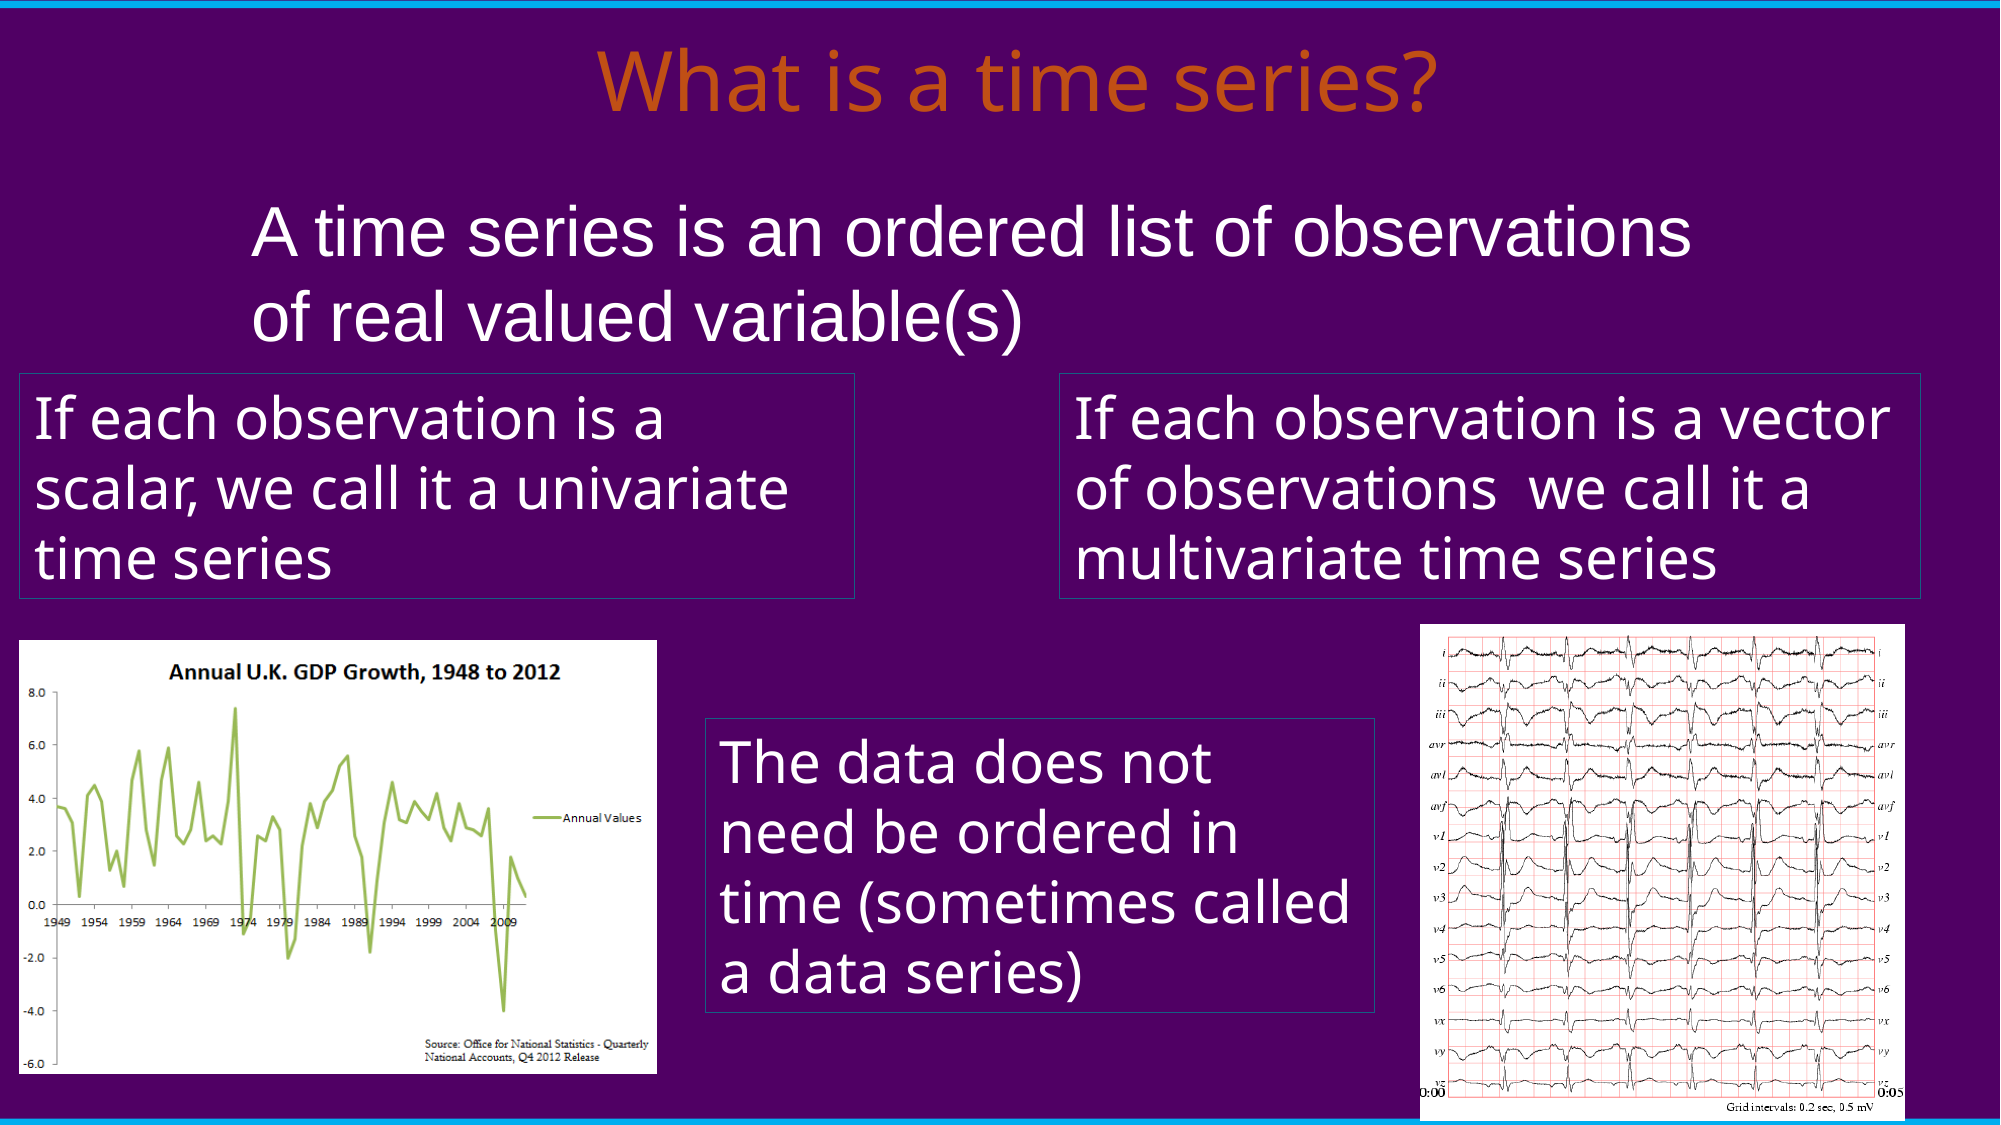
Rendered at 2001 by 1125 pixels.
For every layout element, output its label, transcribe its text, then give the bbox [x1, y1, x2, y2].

text_box The data does not need be ordered in time (sometimes called a data series) [705, 718, 1375, 1013]
picture [1420, 623, 1906, 1120]
picture [19, 639, 657, 1074]
text_box If each observation is a scalar, we call it a univariate time series [19, 373, 855, 599]
text_box If each observation is a vector of observations we call it a multivariate time series [1059, 373, 1921, 599]
title What is a time series? [0, 0, 2000, 177]
